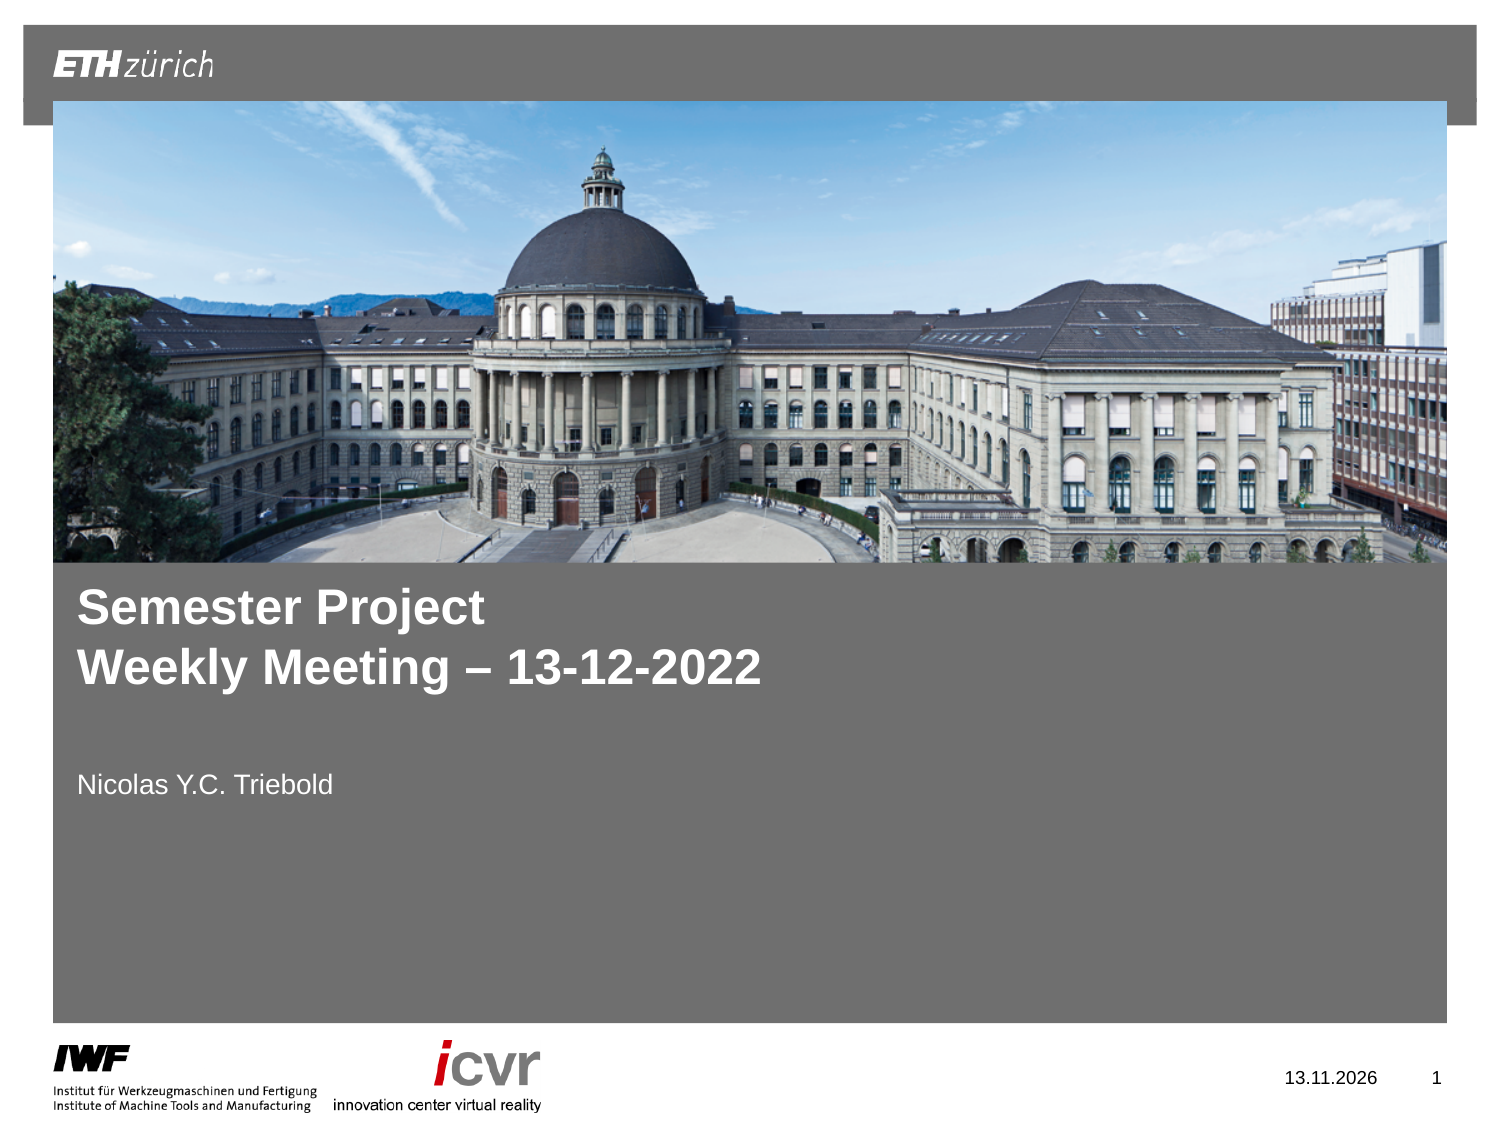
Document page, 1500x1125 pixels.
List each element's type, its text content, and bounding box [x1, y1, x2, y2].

picture [53, 1045, 318, 1113]
subtitle Nicolas Y.C. Triebold [53, 752, 1447, 1024]
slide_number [1280, 1038, 1382, 1116]
picture [334, 1040, 541, 1113]
picture [53, 101, 1447, 562]
slide_number 1 [1415, 1038, 1459, 1116]
title Semester Project Weekly Meeting – 13-12-2022 [53, 562, 1447, 752]
